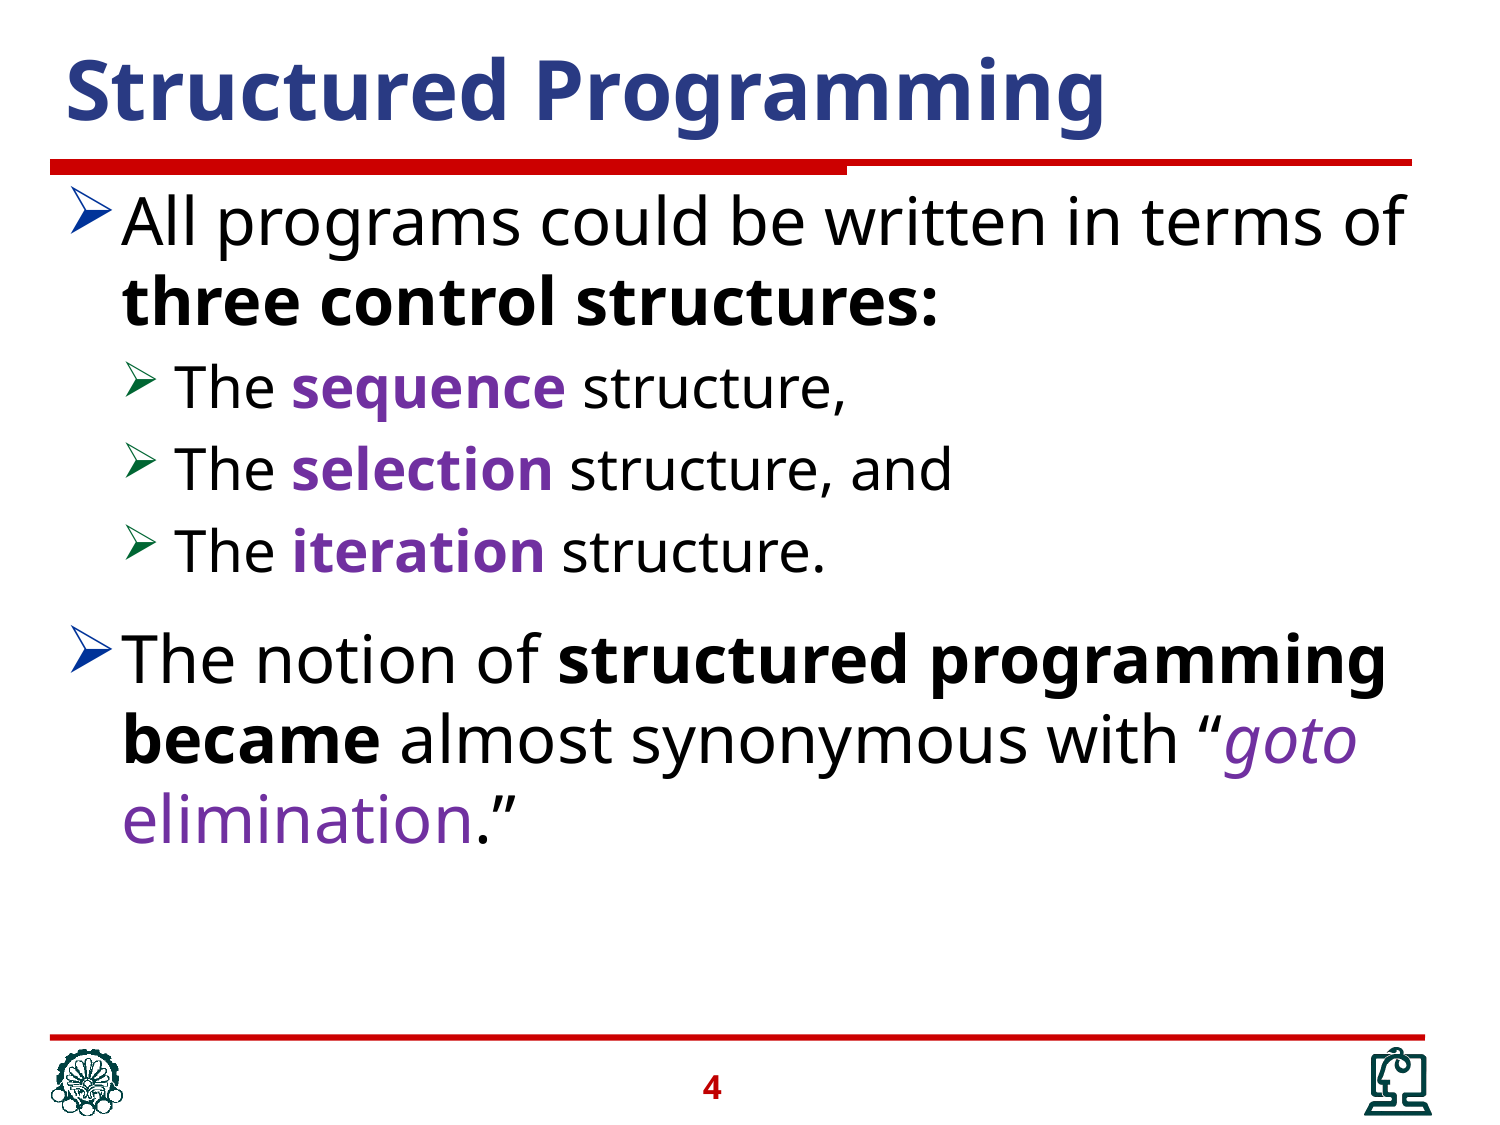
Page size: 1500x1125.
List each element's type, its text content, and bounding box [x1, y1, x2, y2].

title Structured Programming [50, 24, 1413, 150]
picture [1362, 1045, 1438, 1119]
list All programs could be written in terms of three control structures: The sequence structure, The selection structure, and The iteration structure. The notion of structured programming became almost synonymous with “goto elimination.” [50, 171, 1425, 1022]
picture [50, 1047, 125, 1118]
slide_number 4 [643, 1058, 782, 1115]
